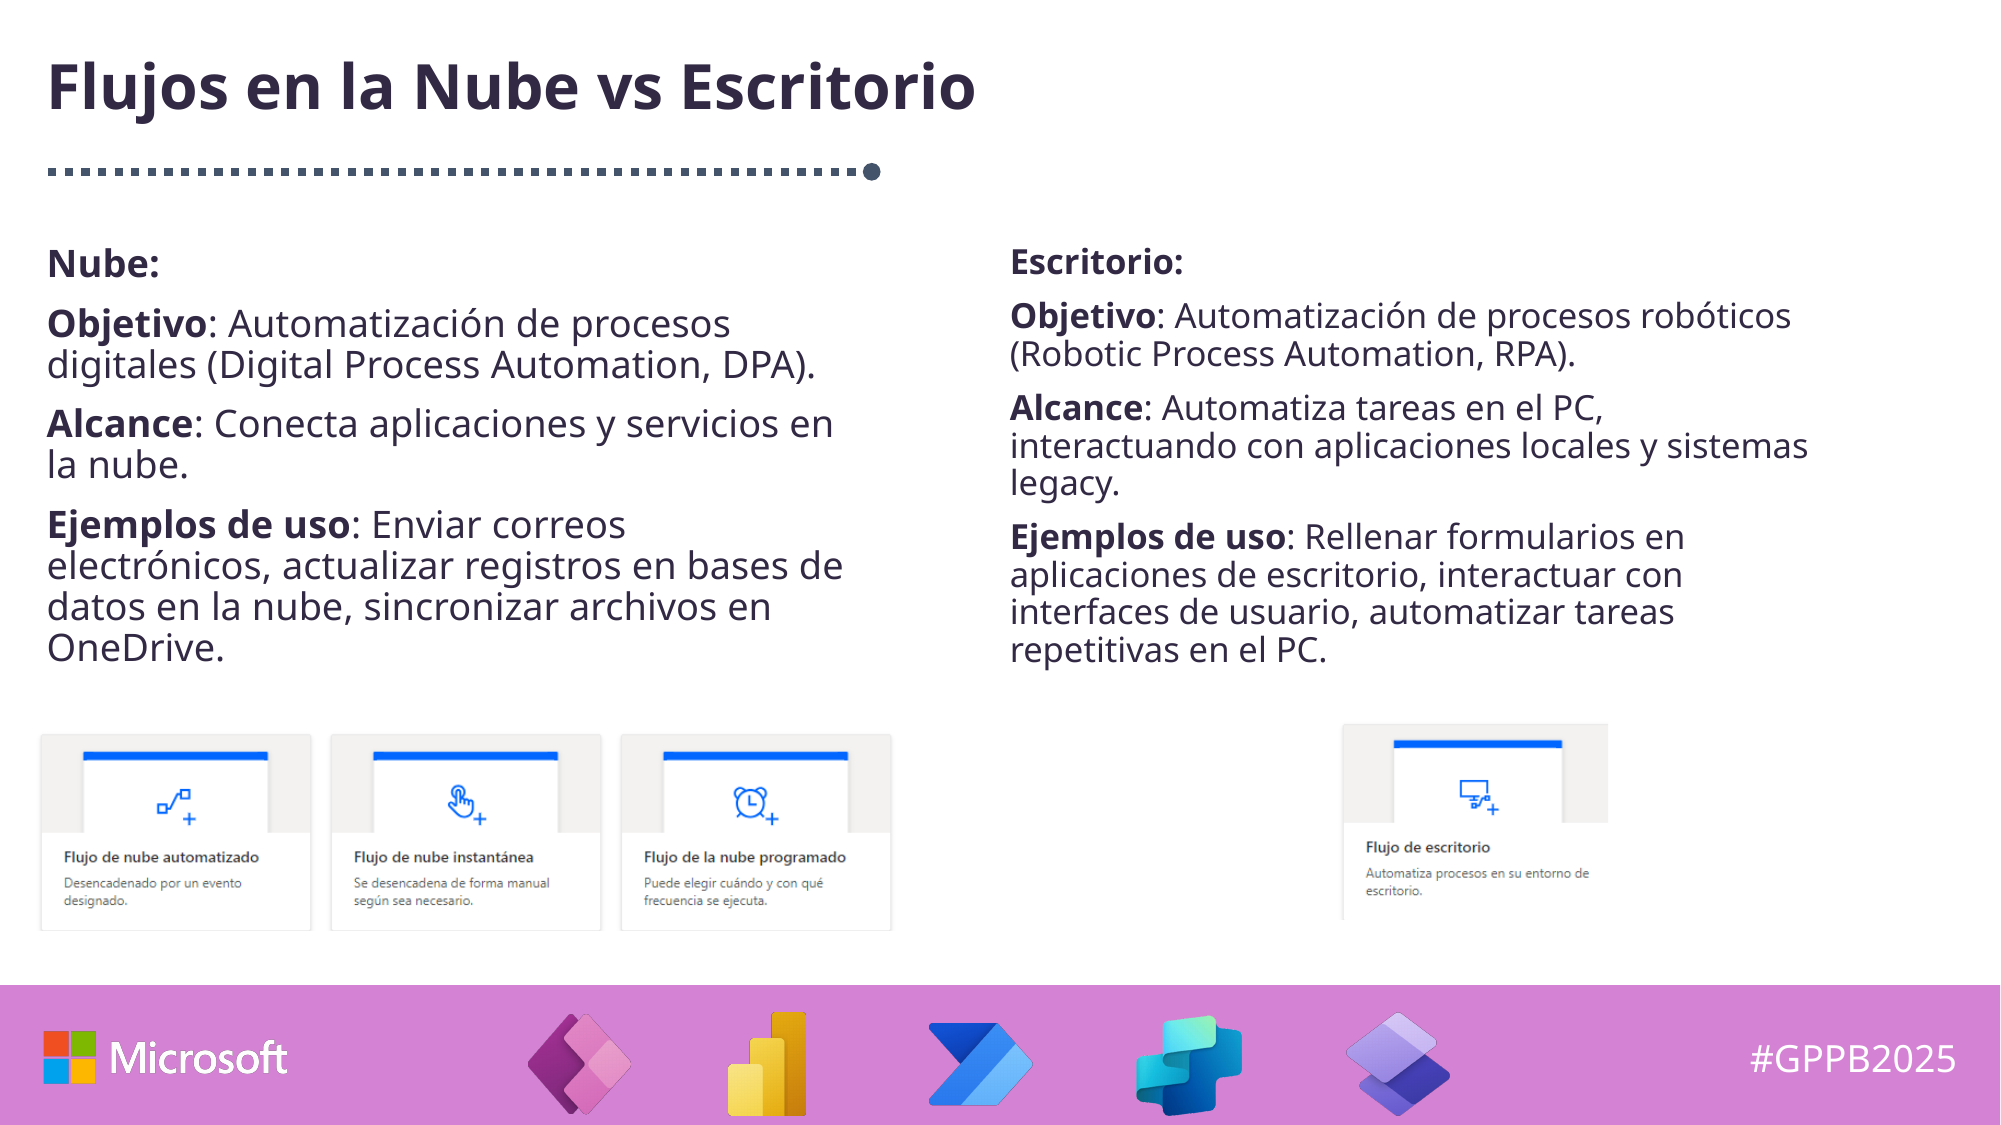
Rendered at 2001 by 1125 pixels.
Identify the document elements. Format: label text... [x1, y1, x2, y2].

picture [0, 979, 339, 1125]
text_box Escritorio: Objetivo: Automatización de procesos robóticos (Robotic Process Automation, RPA). Alcance: Automatiza tareas en el PC, interactuando con aplicaciones locales y sistemas legacy. Ejemplos de uso: Rellenar formularios en aplicaciones de escritorio, interactuar con interfaces de usuario, automatizar tareas repetitivas en el PC. [994, 237, 1834, 679]
list Nube: Objetivo: Automatización de procesos digitales (Digital Process Automation, DPA). Alcance: Conecta aplicaciones y servicios en la nube. Ejemplos de uso: Enviar correos electrónicos, actualizar registros en bases de datos en la nube, sincronizar archivos en OneDrive. [31, 237, 871, 679]
picture [1130, 1012, 1249, 1116]
picture [1346, 1012, 1450, 1116]
picture [31, 720, 904, 931]
picture [715, 1012, 819, 1116]
title Flujos en la Nube vs Escritorio [31, 0, 1972, 179]
picture [929, 1012, 1033, 1116]
picture [1333, 720, 1609, 920]
picture [528, 1012, 631, 1116]
